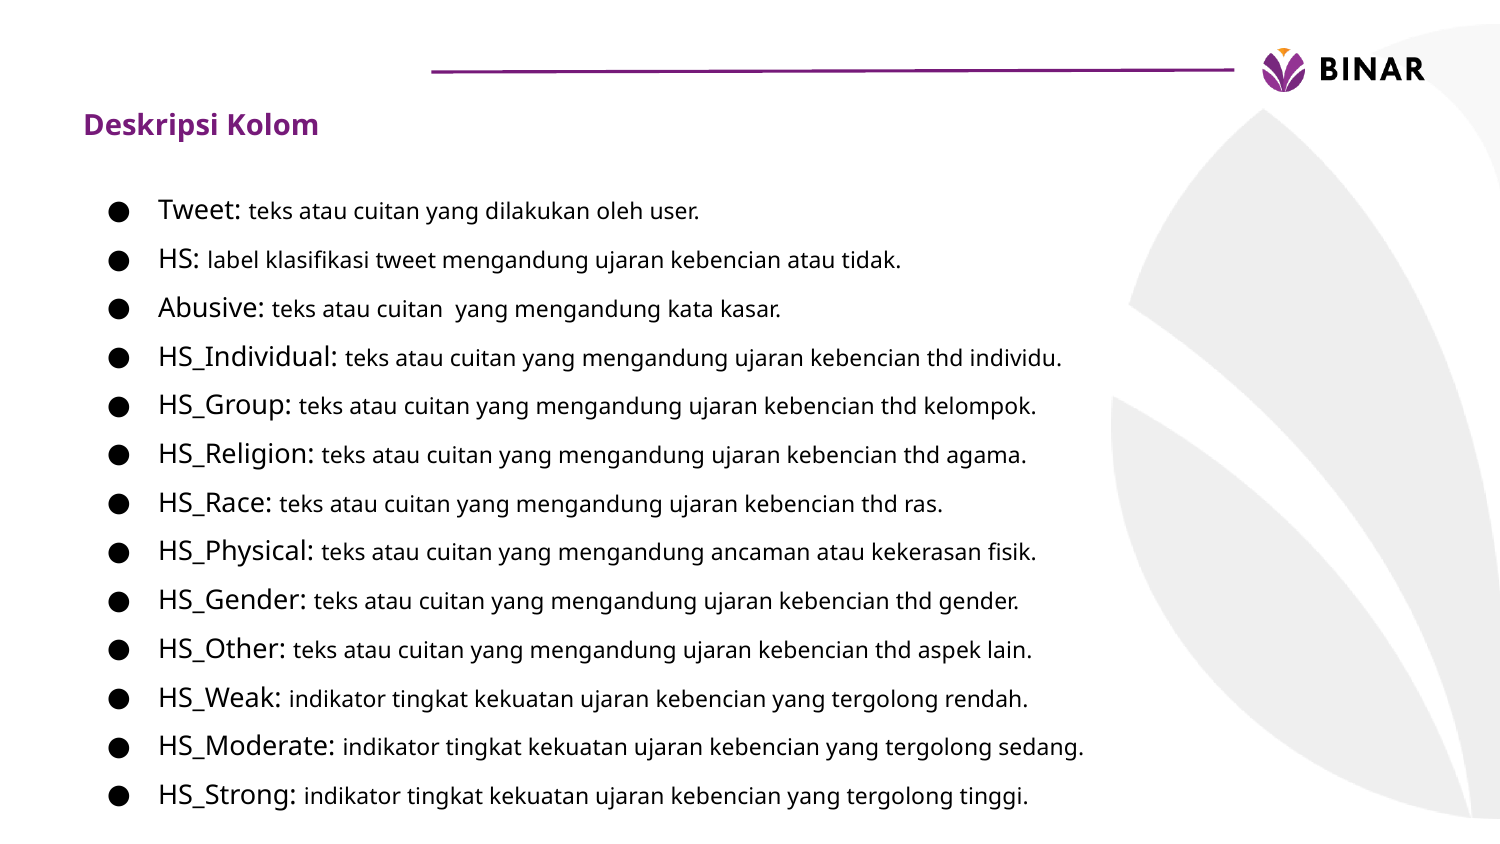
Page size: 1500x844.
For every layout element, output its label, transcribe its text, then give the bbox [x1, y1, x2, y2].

text_box Deskripsi Kolom Tweet: teks atau cuitan yang dilakukan oleh user. HS: label klasifikasi tweet mengandung ujaran kebencian atau tidak. Abusive: teks atau cuitan yang mengandung kata kasar. HS_Individual: teks atau cuitan yang mengandung ujaran kebencian thd individu. HS_Group: teks atau cuitan yang mengandung ujaran kebencian thd kelompok. HS_Religion: teks atau cuitan yang mengandung ujaran kebencian thd agama. HS_Race: teks atau cuitan yang mengandung ujaran kebencian thd ras. HS_Physical: teks atau cuitan yang mengandung ancaman atau kekerasan fisik. HS_Gender: teks atau cuitan yang mengandung ujaran kebencian thd gender. HS_Other: teks atau cuitan yang mengandung ujaran kebencian thd aspek lain. HS_Weak: indikator tingkat kekuatan ujaran kebencian yang tergolong rendah. HS_Moderate: indikator tingkat kekuatan ujaran kebencian yang tergolong sedang. HS_Strong: indikator tingkat kekuatan ujaran kebencian yang tergolong tinggi. [68, 91, 1105, 742]
picture [1110, 24, 1500, 819]
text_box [431, 69, 1235, 73]
